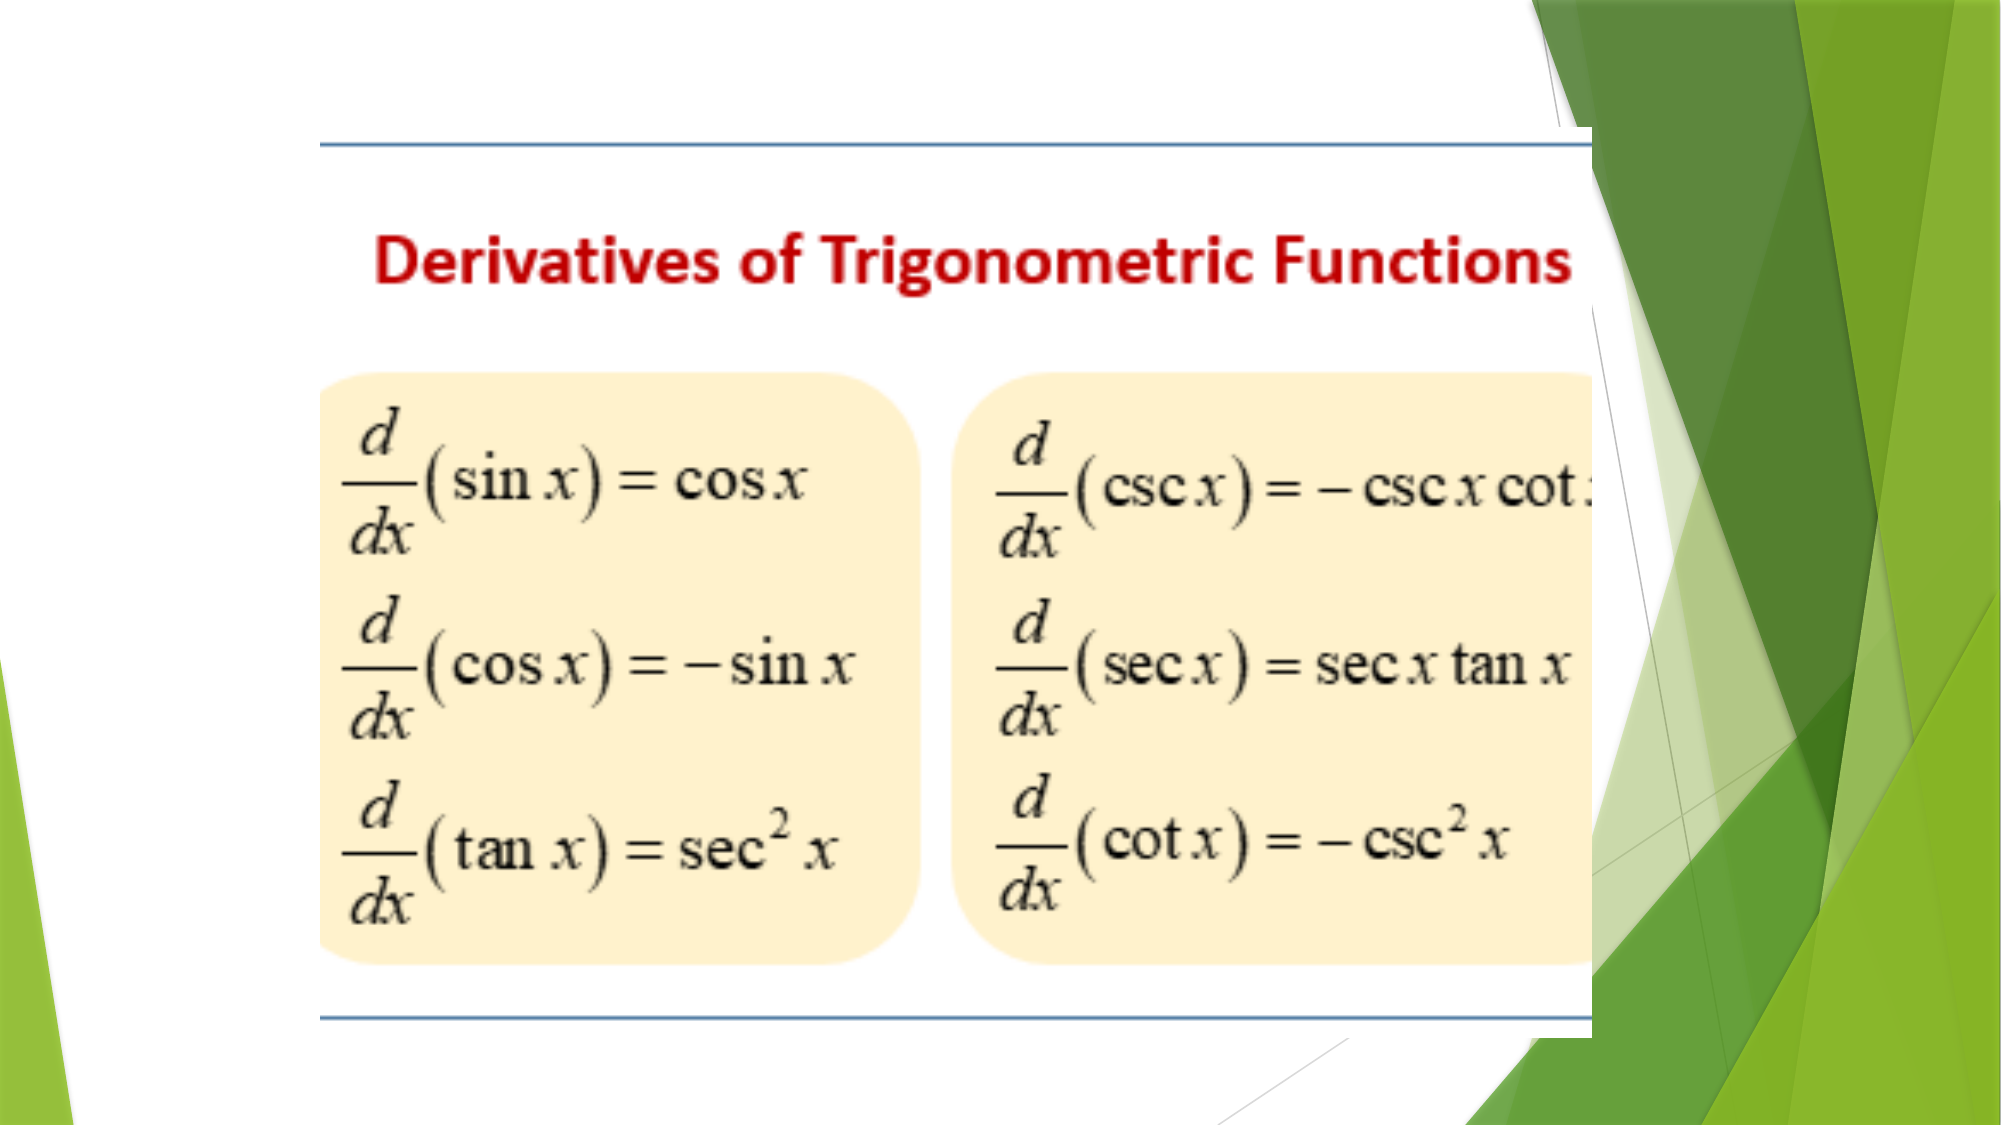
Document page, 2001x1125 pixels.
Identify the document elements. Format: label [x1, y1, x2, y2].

picture [319, 126, 1593, 1039]
